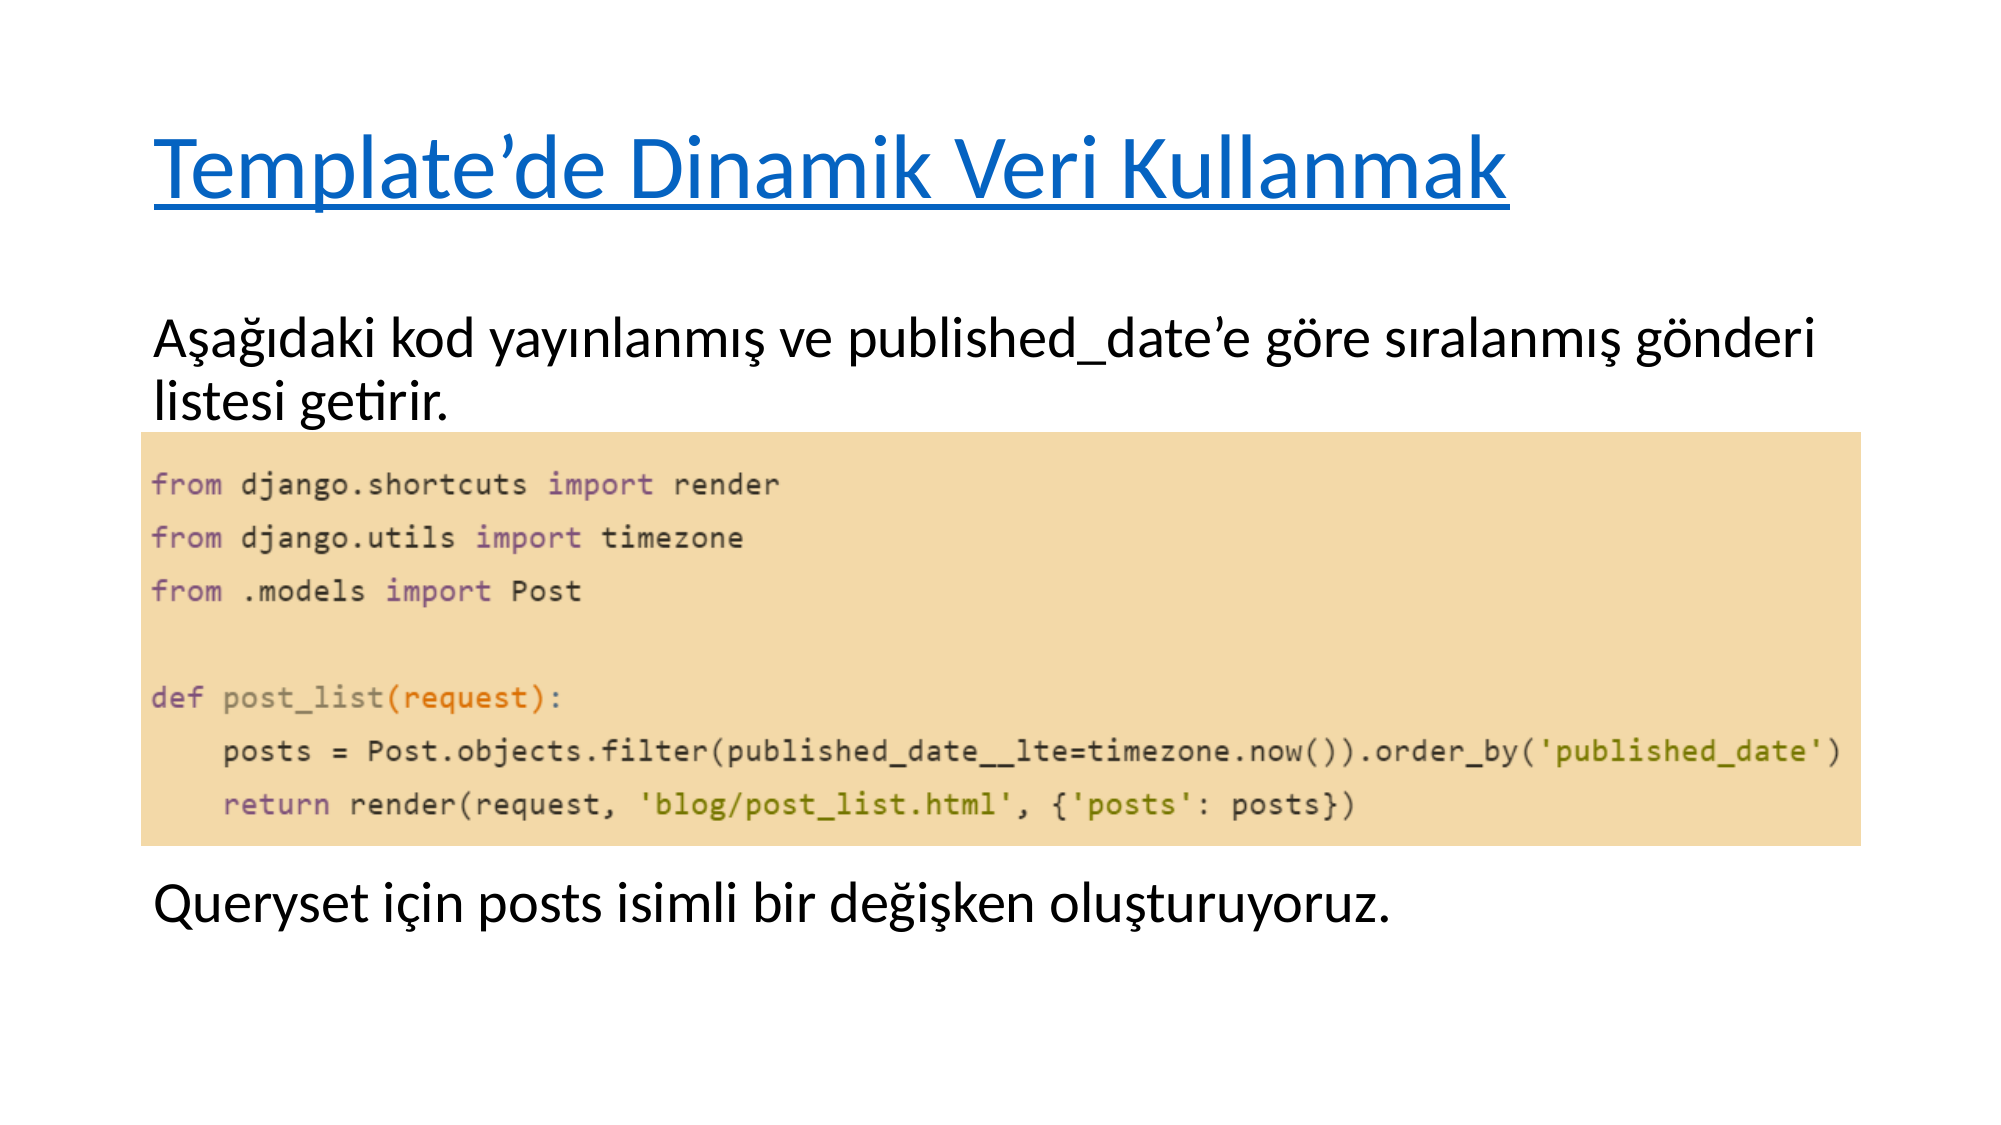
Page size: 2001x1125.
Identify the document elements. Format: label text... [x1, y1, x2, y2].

list Aşağıdaki kod yayınlanmış ve published_date’e göre sıralanmış gönderi listesi getirir. Queryset için posts isimli bir değişken oluşturuyoruz. [138, 299, 1864, 1014]
picture [141, 432, 1861, 846]
title Template’de Dinamik Veri Kullanmak [138, 60, 1864, 278]
